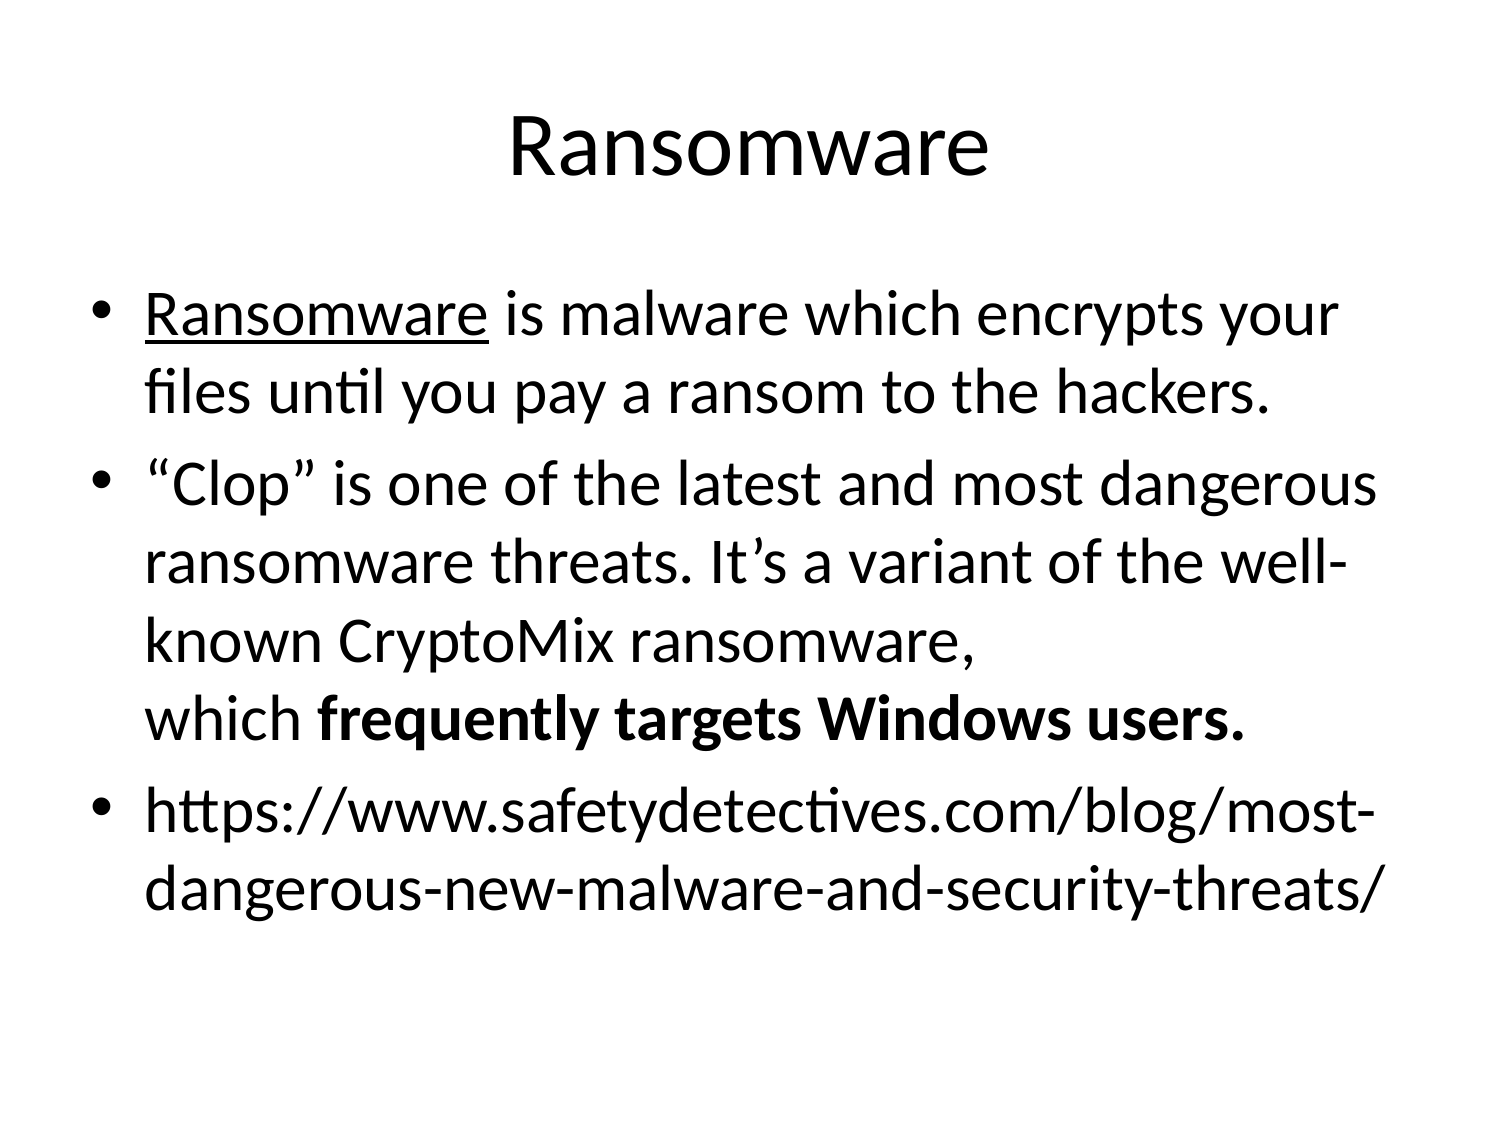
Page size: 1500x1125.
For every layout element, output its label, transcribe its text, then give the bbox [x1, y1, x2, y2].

title Ransomware [75, 45, 1425, 233]
list Ransomware is malware which encrypts your files until you pay a ransom to the hackers. “Clop” is one of the latest and most dangerous ransomware threats. It’s a variant of the well-known CryptoMix ransomware, which frequently targets Windows users. https://www.safetydetectives.com/blog/most-dangerous-new-malware-and-security-threats/ [75, 262, 1425, 1005]
